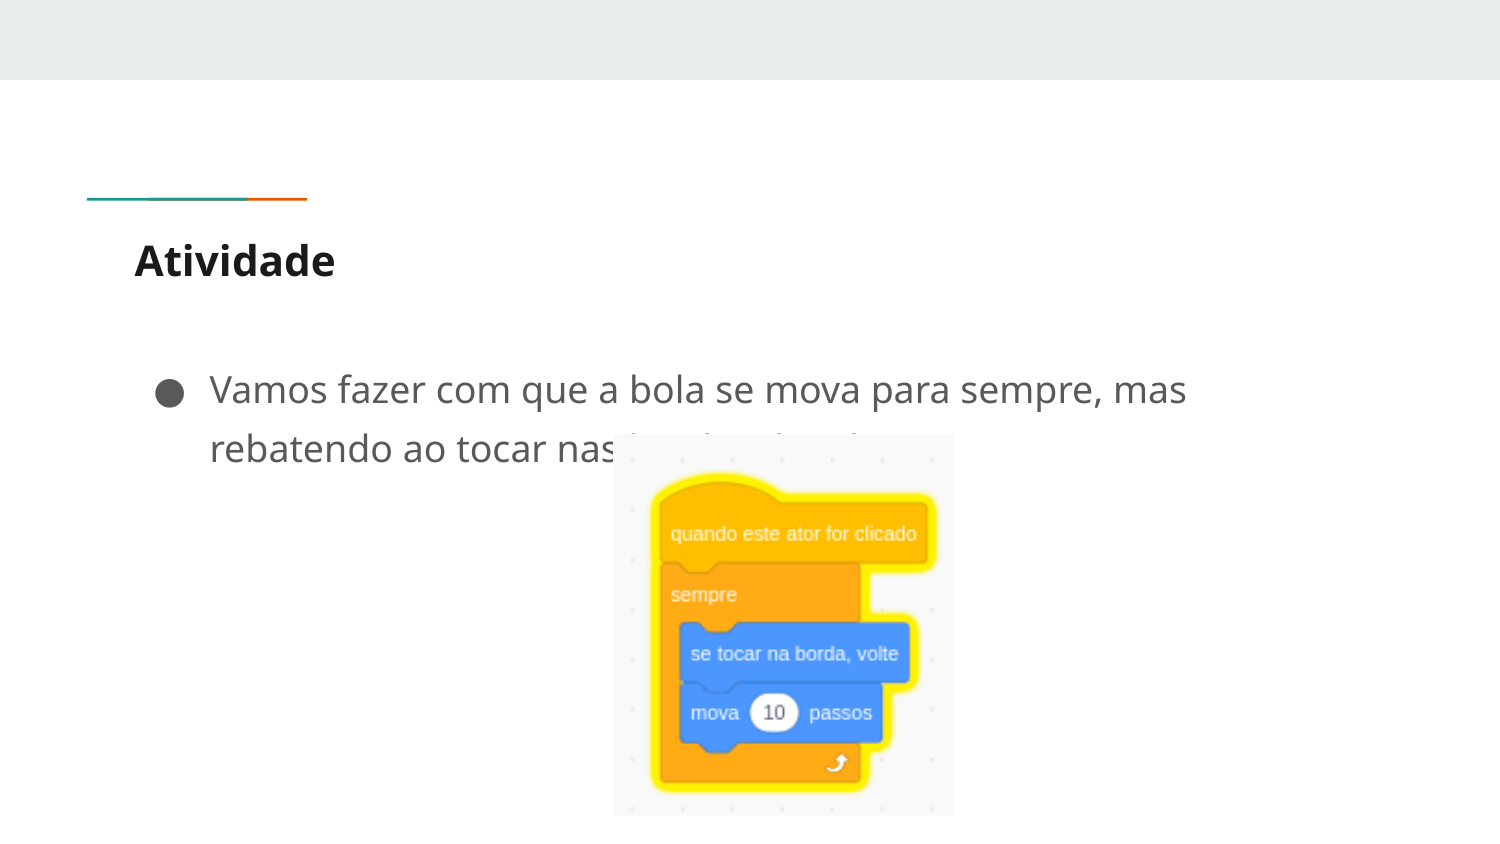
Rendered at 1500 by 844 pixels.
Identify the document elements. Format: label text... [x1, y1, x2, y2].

title Atividade [119, 216, 1381, 305]
list Vamos fazer com que a bola se mova para sempre, mas rebatendo ao tocar nas bordas da tela [119, 341, 1381, 712]
picture [613, 433, 953, 816]
